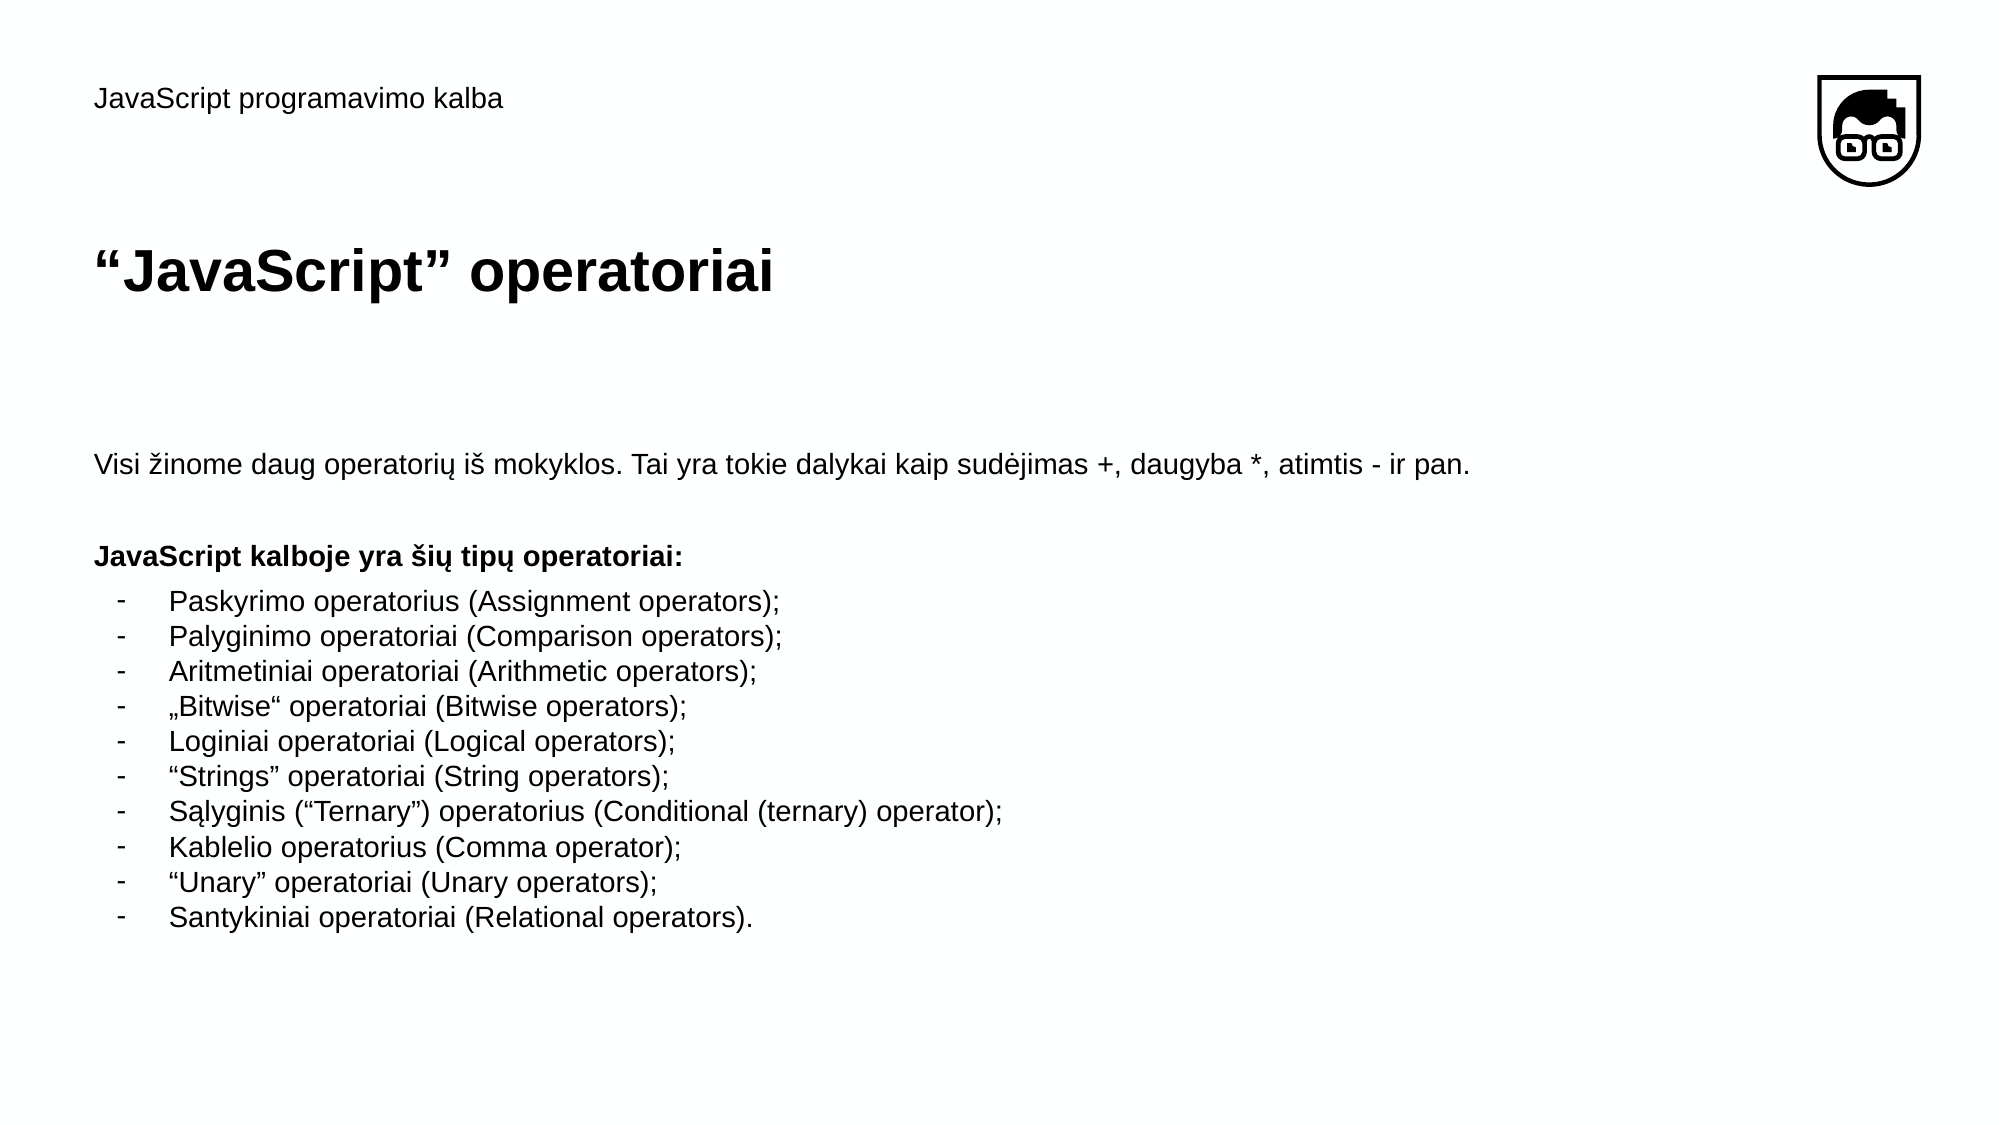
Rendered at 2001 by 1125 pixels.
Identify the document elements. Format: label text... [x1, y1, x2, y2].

list JavaScript programavimo kalba [78, 75, 1102, 150]
list Visi žinome daug operatorių iš mokyklos. Tai yra tokie dalykai kaip sudėjimas +, daugyba *, atimtis - ir pan. JavaScript kalboje yra šių tipų operatoriai: Paskyrimo operatorius (Assignment operators); Palyginimo operatoriai (Comparison operators); Aritmetiniai operatoriai (Arithmetic operators); „Bitwise“ operatoriai (Bitwise operators); Loginiai operatoriai (Logical operators); “Strings” operatoriai (String operators); Sąlyginis (“Ternary”) operatorius (Conditional (ternary) operator); Kablelio operatorius (Comma operator); “Unary” operatoriai (Unary operators); Santykiniai operatoriai (Relational operators). [78, 438, 1861, 1125]
title “JavaScript” operatoriai [78, 224, 1851, 438]
